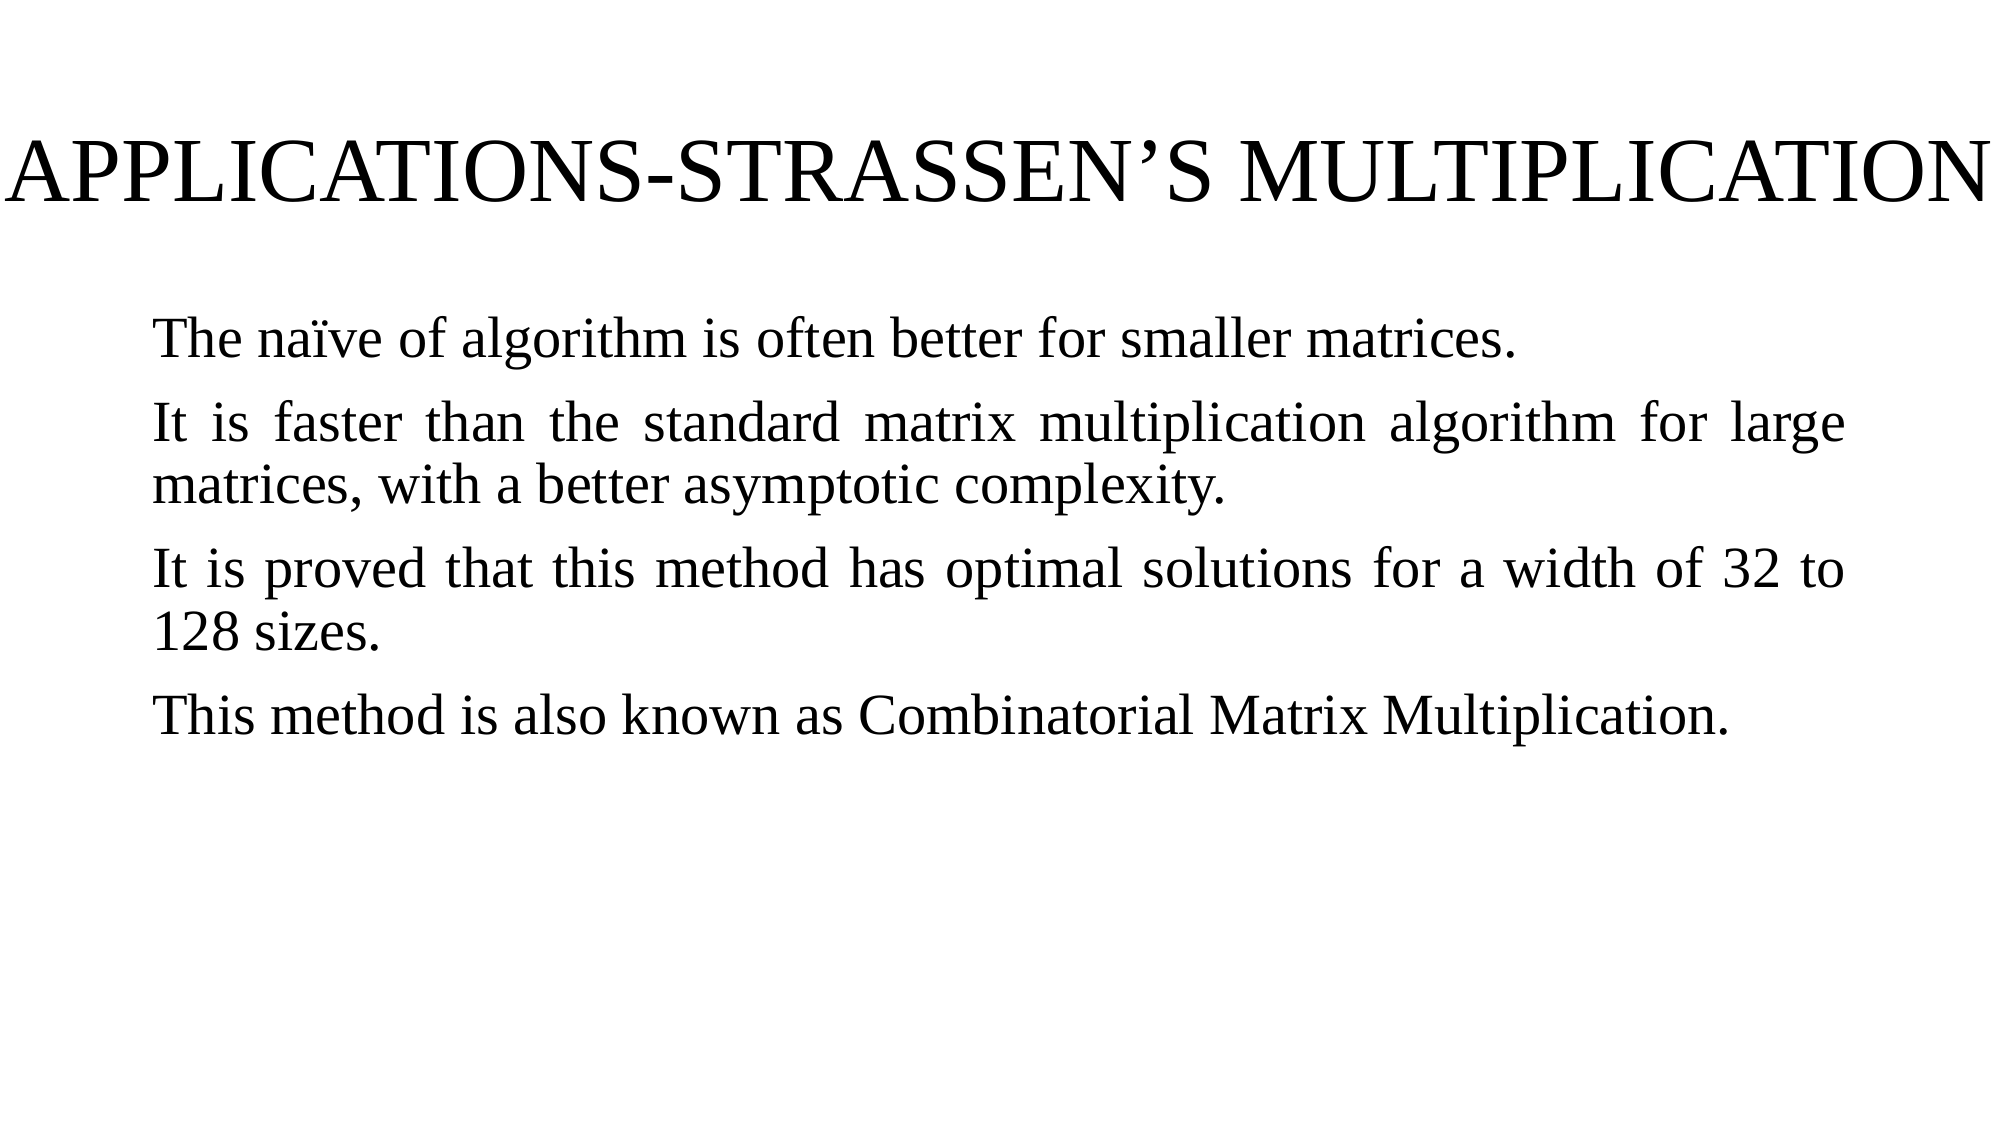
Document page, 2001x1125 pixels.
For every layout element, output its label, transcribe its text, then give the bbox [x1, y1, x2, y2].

title APPLICATIONS-STRASSEN’S MULTIPLICATION [0, 62, 2000, 281]
list The naïve of algorithm is often better for smaller matrices. It is faster than the standard matrix multiplication algorithm for large matrices, with a better asymptotic complexity. It is proved that this method has optimal solutions for a width of 32 to 128 sizes. This method is also known as Combinatorial Matrix Multiplication. [137, 299, 1863, 1014]
